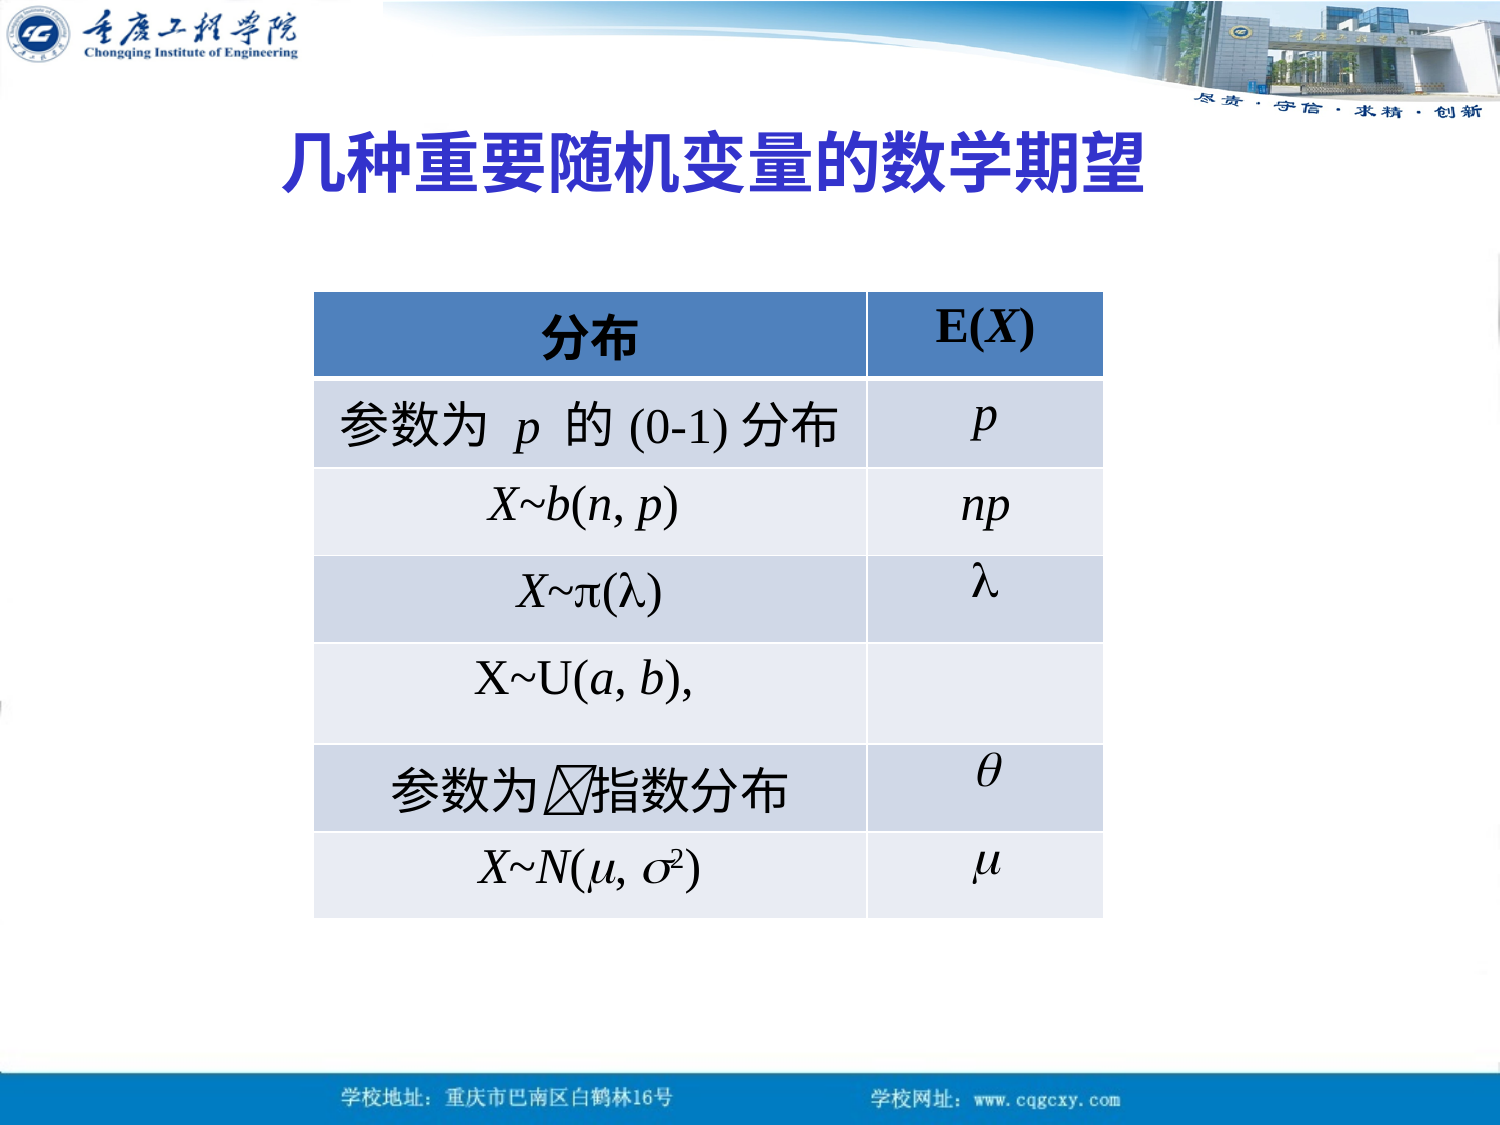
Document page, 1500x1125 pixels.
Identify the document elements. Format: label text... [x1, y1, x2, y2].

text_box 几种重要随机变量的数学期望 [234, 113, 1163, 209]
picture [0, 0, 1500, 1125]
